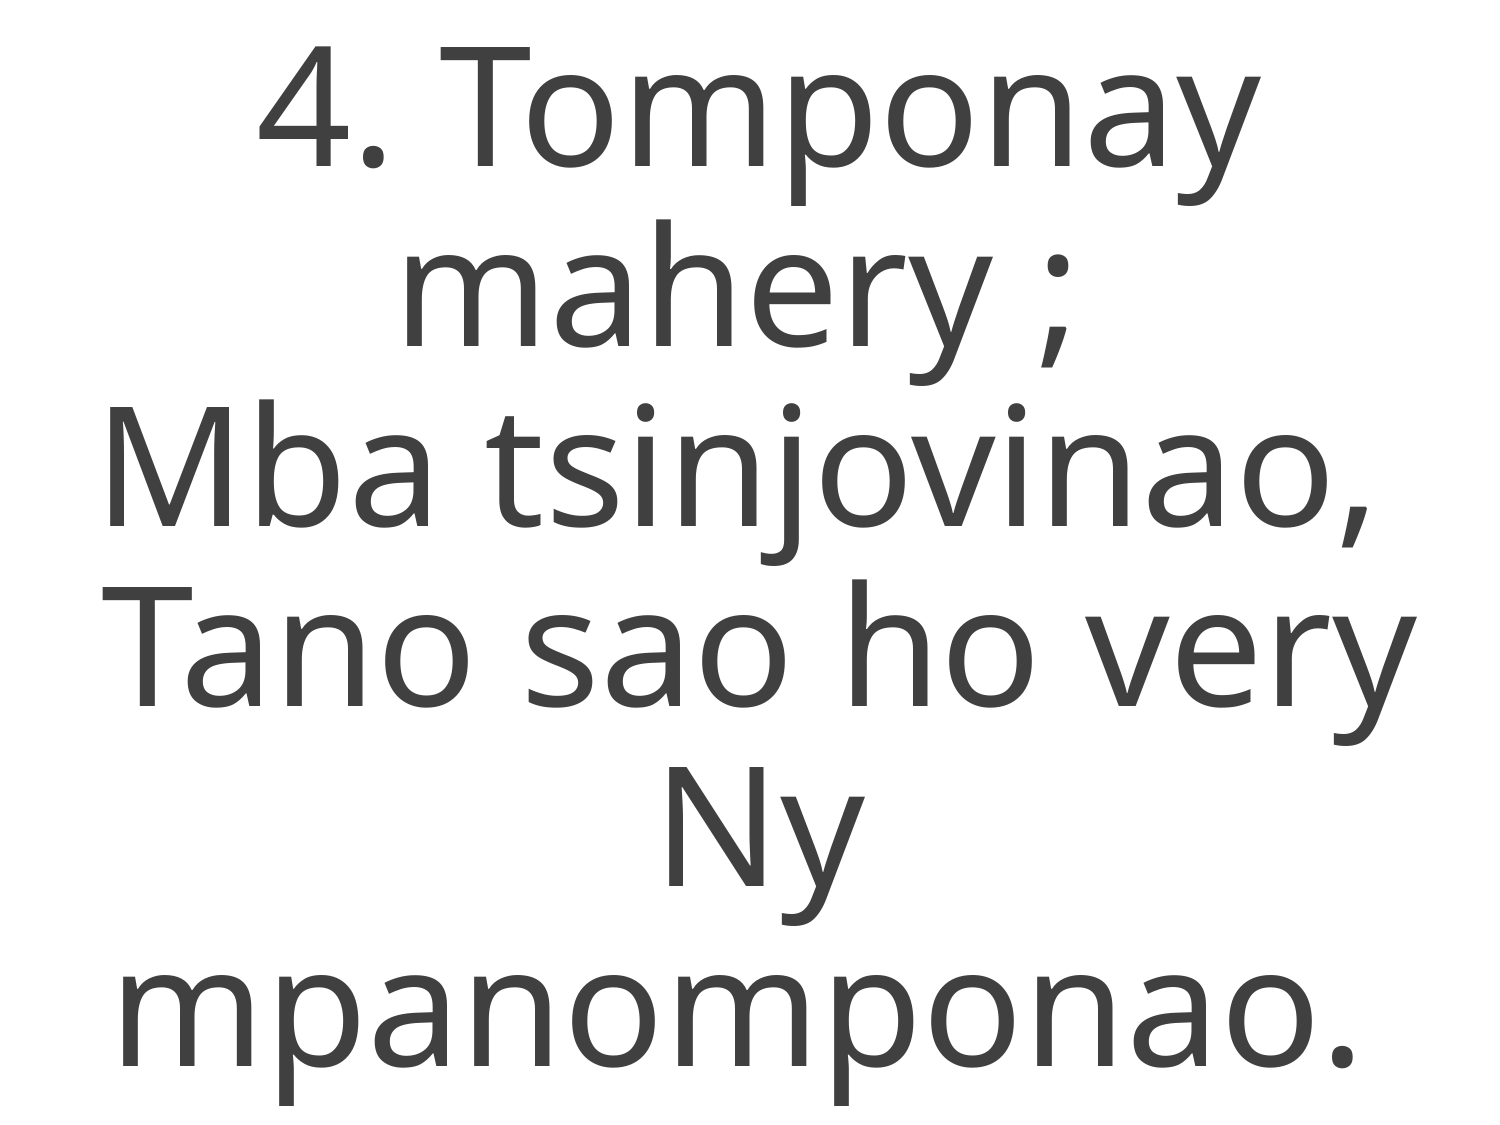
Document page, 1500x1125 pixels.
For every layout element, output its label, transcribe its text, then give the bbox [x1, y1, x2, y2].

title 4. Tomponay mahery ; Mba tsinjovinao, Tano sao ho very Ny mpanomponao. [0, 453, 1500, 672]
